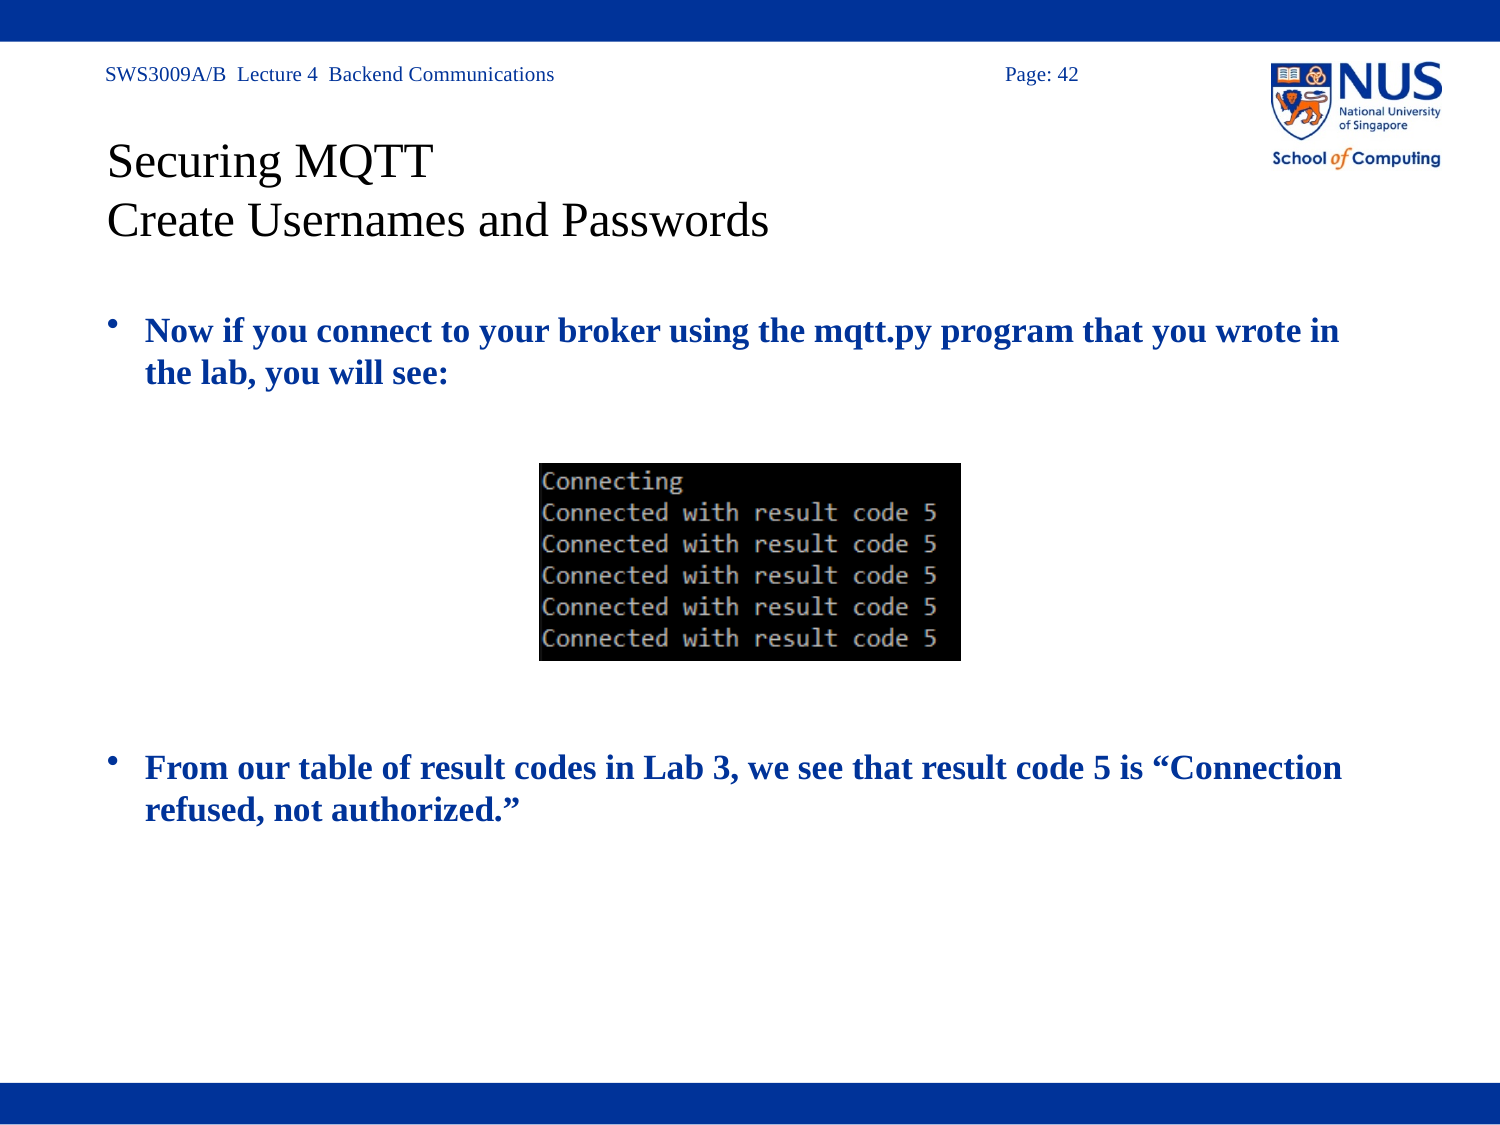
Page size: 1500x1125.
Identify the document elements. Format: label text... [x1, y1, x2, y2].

list Now if you connect to your broker using the mqtt.py program that you wrote in the lab, you will see: From our table of result codes in Lab 3, we see that result code 5 is “Connection refused, not authorized.” [90, 298, 1366, 1022]
picture [539, 463, 961, 662]
title Securing MQTT Create Usernames and Passwords [90, 93, 1160, 282]
picture [1271, 61, 1442, 171]
